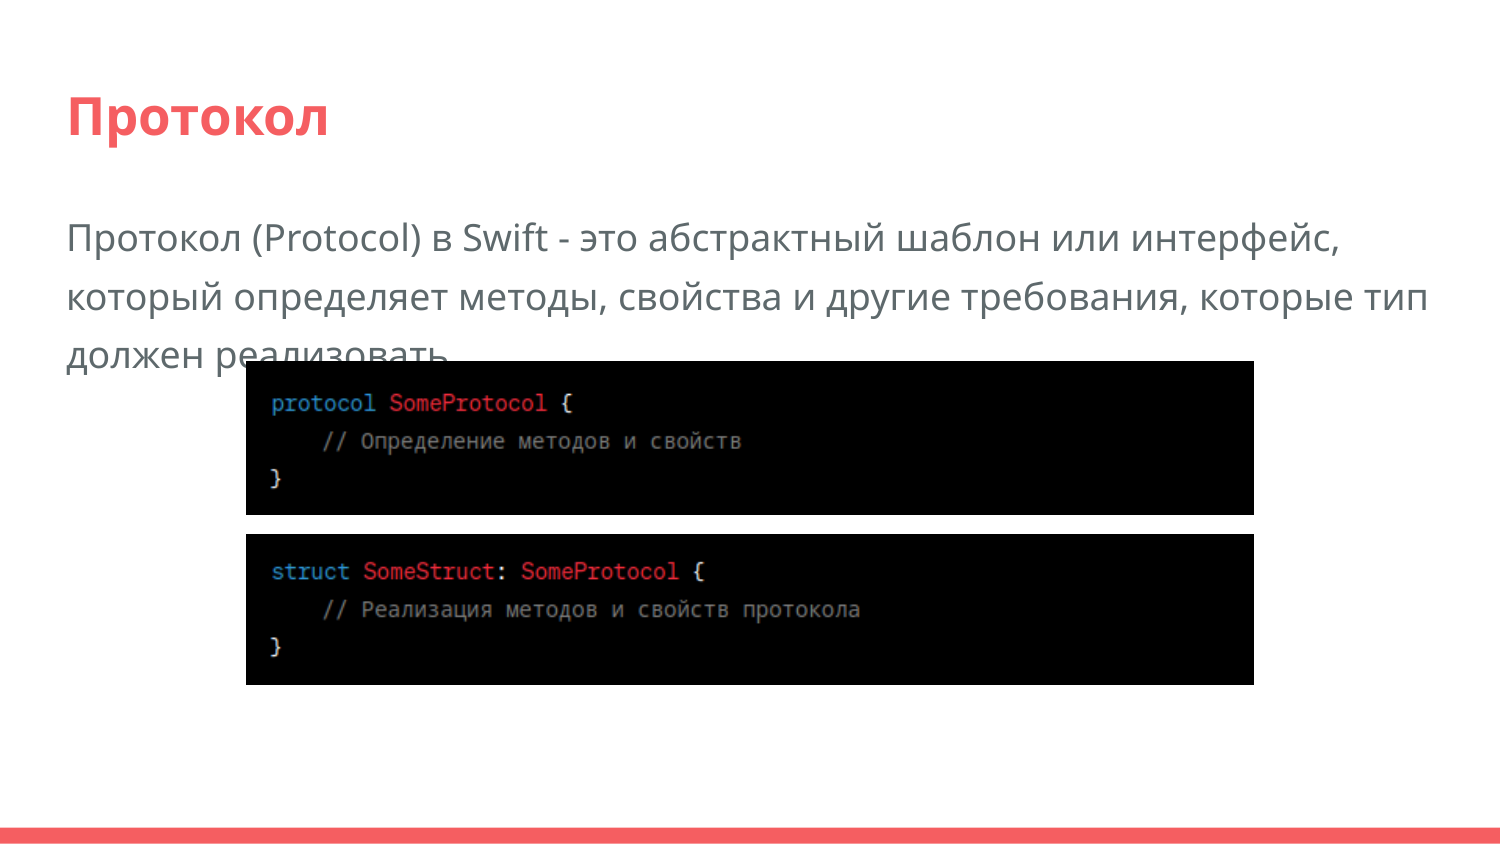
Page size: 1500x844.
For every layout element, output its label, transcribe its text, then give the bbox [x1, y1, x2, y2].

title Протокол [51, 64, 1449, 167]
picture [245, 361, 1255, 515]
list Протокол (Protocol) в Swift - это абстрактный шаблон или интерфейс, который определяет методы, свойства и другие требования, которые тип должен реализовать. [51, 189, 1449, 750]
picture [246, 534, 1254, 685]
